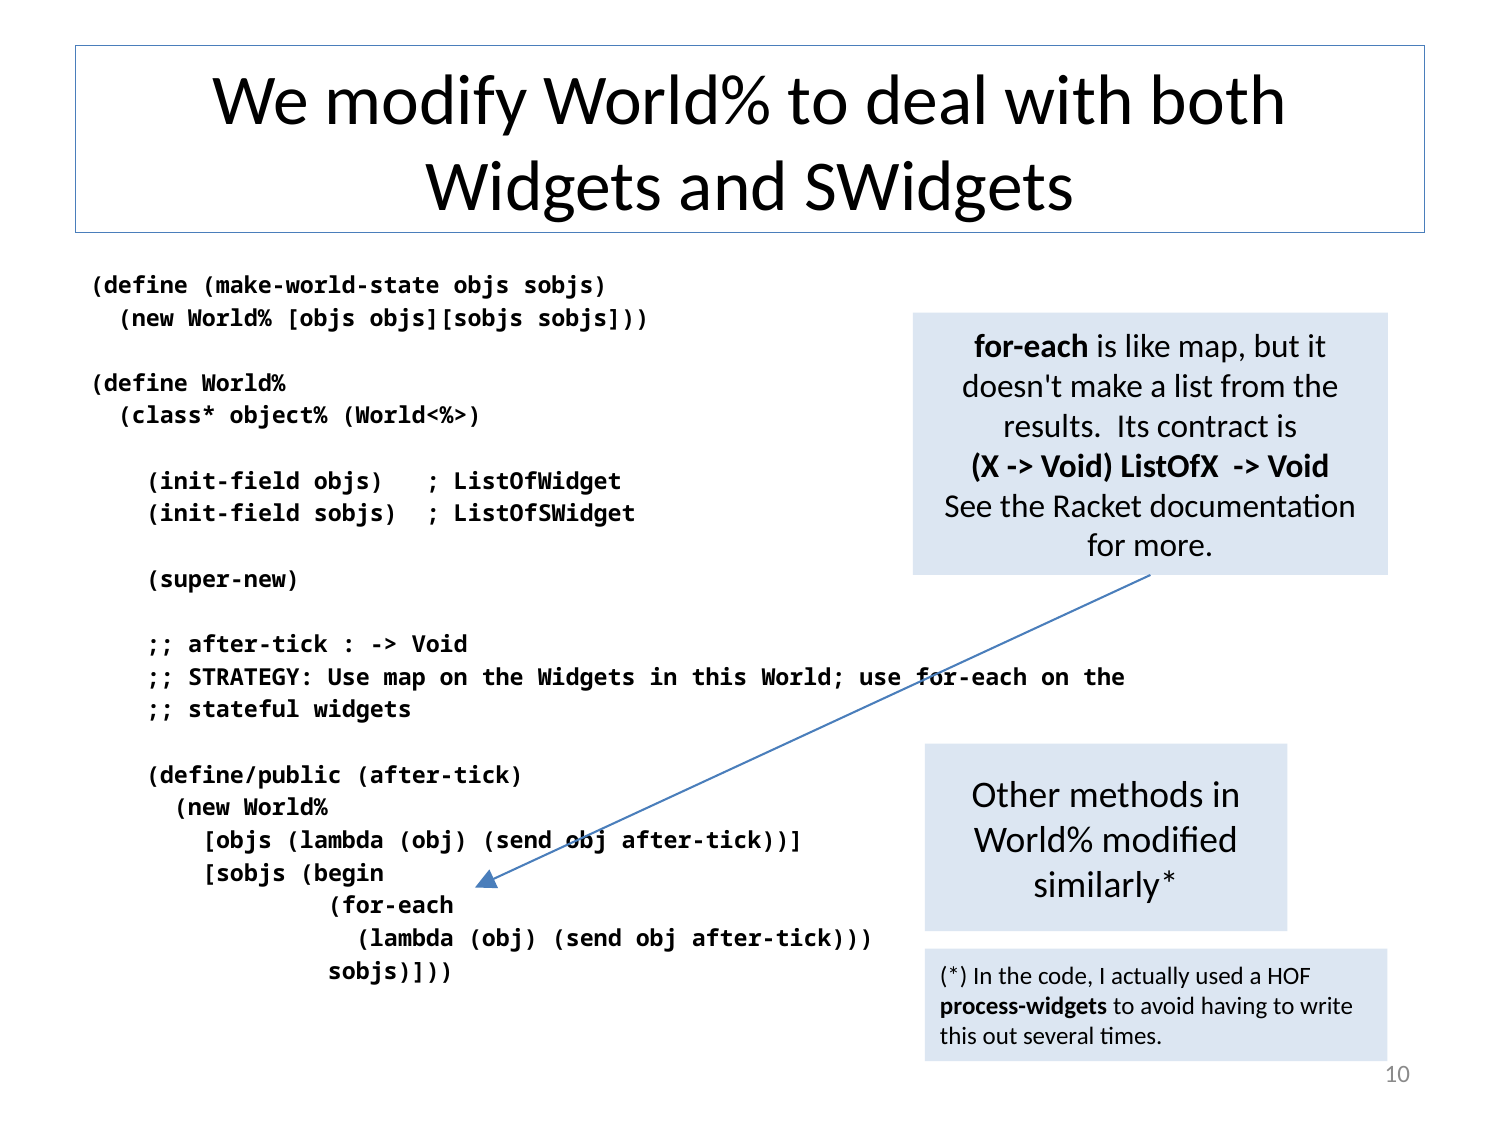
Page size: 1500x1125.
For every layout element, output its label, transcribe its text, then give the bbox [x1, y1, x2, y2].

title We modify World% to deal with both Widgets and SWidgets [75, 45, 1425, 233]
list (define (make-world-state objs sobjs) (new World% [objs objs][sobjs sobjs])) (define World% (class* object% (World<%>) (init-field objs) ; ListOfWidget (init-field sobjs) ; ListOfSWidget (super-new) ;; after-tick : -> Void ;; STRATEGY: Use map on the Widgets in this World; use for-each on the ;; stateful widgets (define/public (after-tick) (new World% [objs (lambda (obj) (send obj after-tick))] [sobjs (begin (for-each (lambda (obj) (send obj after-tick))) sobjs)])) [75, 262, 1425, 1005]
slide_number 10 [1074, 1042, 1425, 1103]
text_box Other methods in World% modified similarly* [923, 742, 1289, 933]
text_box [474, 574, 1151, 888]
text_box for-each is like map, but it doesn't make a list from the results. Its contract is (X -> Void) ListOfX -> Void See the Racket documentation for more. [911, 310, 1390, 577]
text_box (*) In the code, I actually used a HOF process-widgets to avoid having to write this out several times. [923, 947, 1389, 1063]
